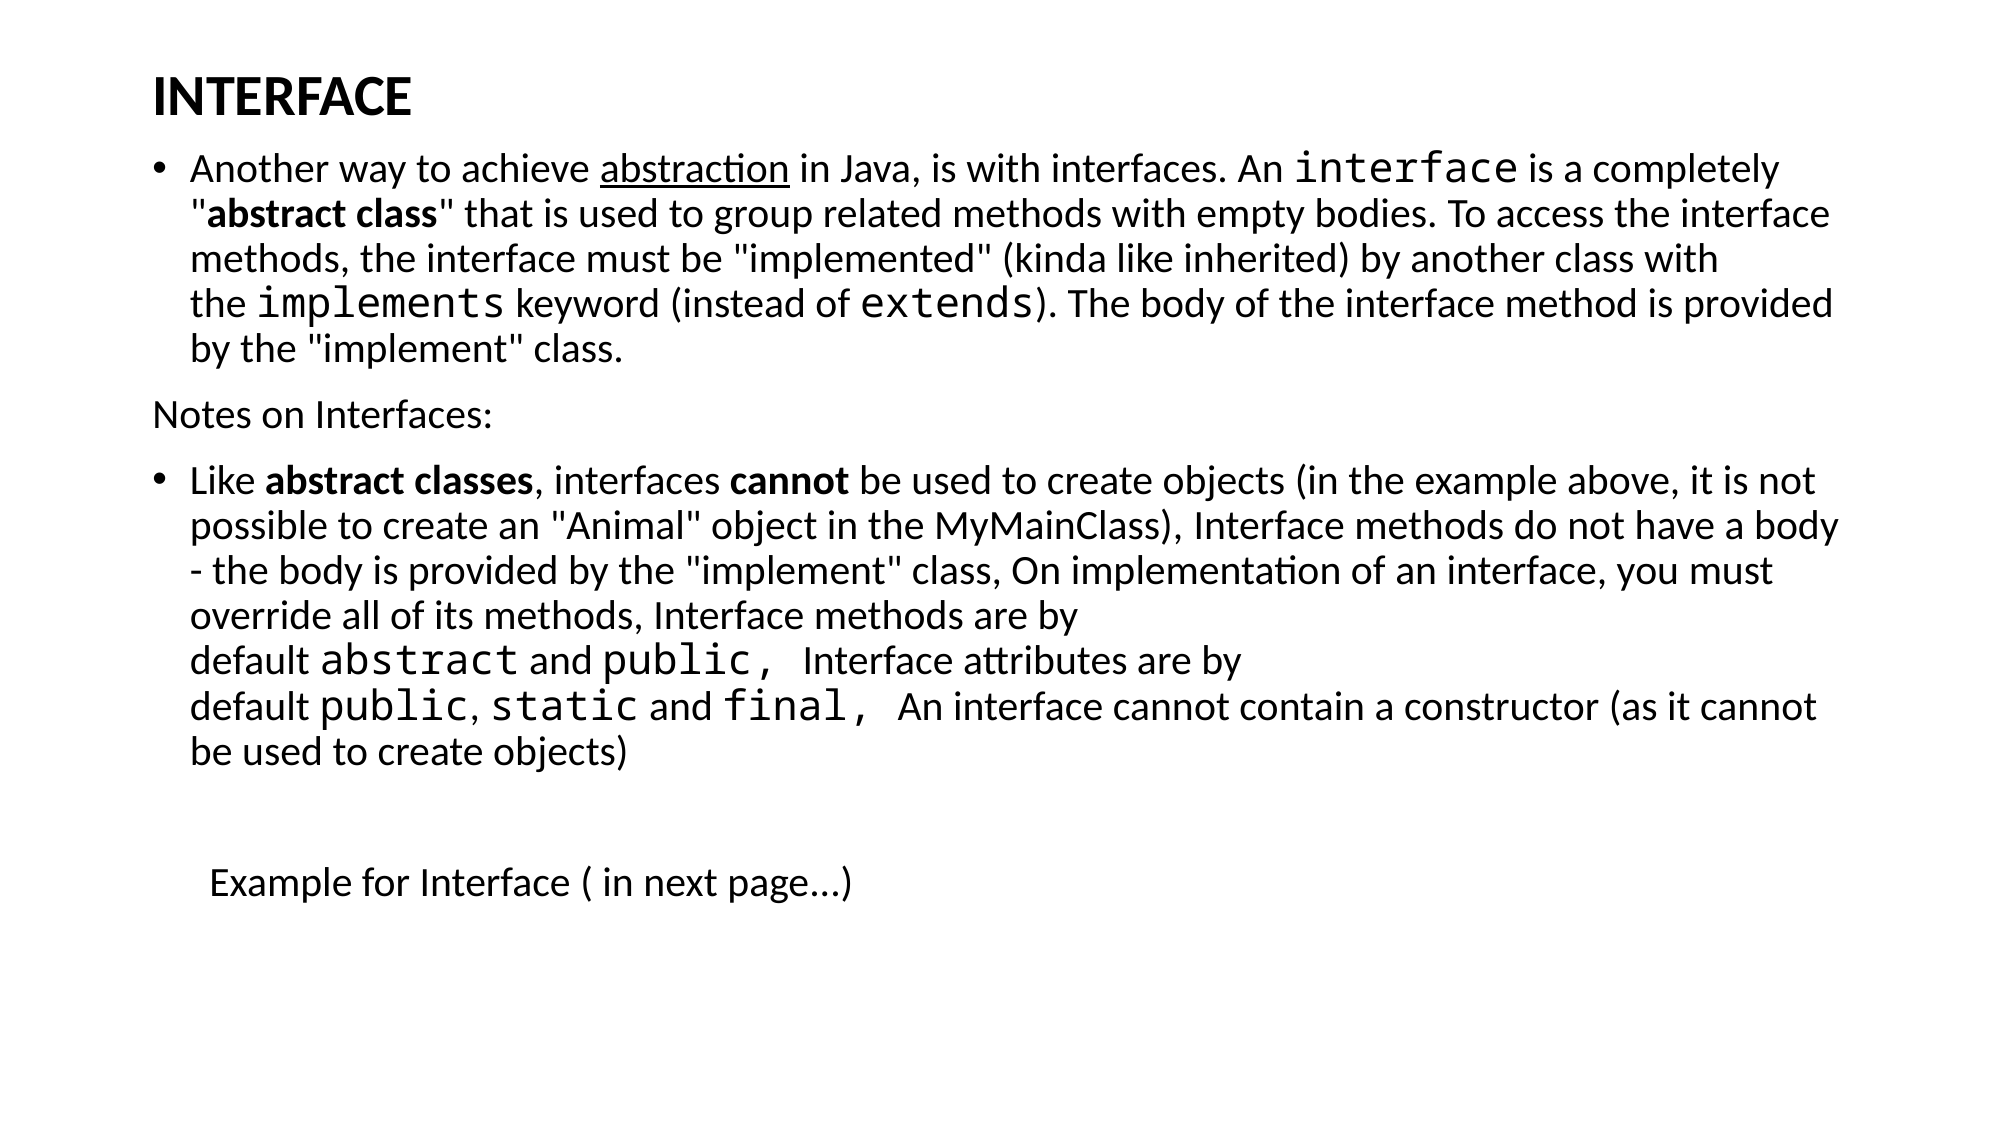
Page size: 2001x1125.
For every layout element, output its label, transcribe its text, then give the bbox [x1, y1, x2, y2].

title INTERFACE [137, 38, 1863, 139]
list Another way to achieve abstraction in Java, is with interfaces. An interface is a completely "abstract class" that is used to group related methods with empty bodies. To access the interface methods, the interface must be "implemented" (kinda like inherited) by another class with the implements keyword (instead of extends). The body of the interface method is provided by the "implement" class. Notes on Interfaces: Like abstract classes, interfaces cannot be used to create objects (in the example above, it is not possible to create an "Animal" object in the MyMainClass), Interface methods do not have a body - the body is provided by the "implement" class, On implementation of an interface, you must override all of its methods, Interface methods are by default abstract and public, Interface attributes are by default public, static and final, An interface cannot contain a constructor (as it cannot be used to create objects) Example for Interface ( in next page...) [137, 139, 1863, 1087]
